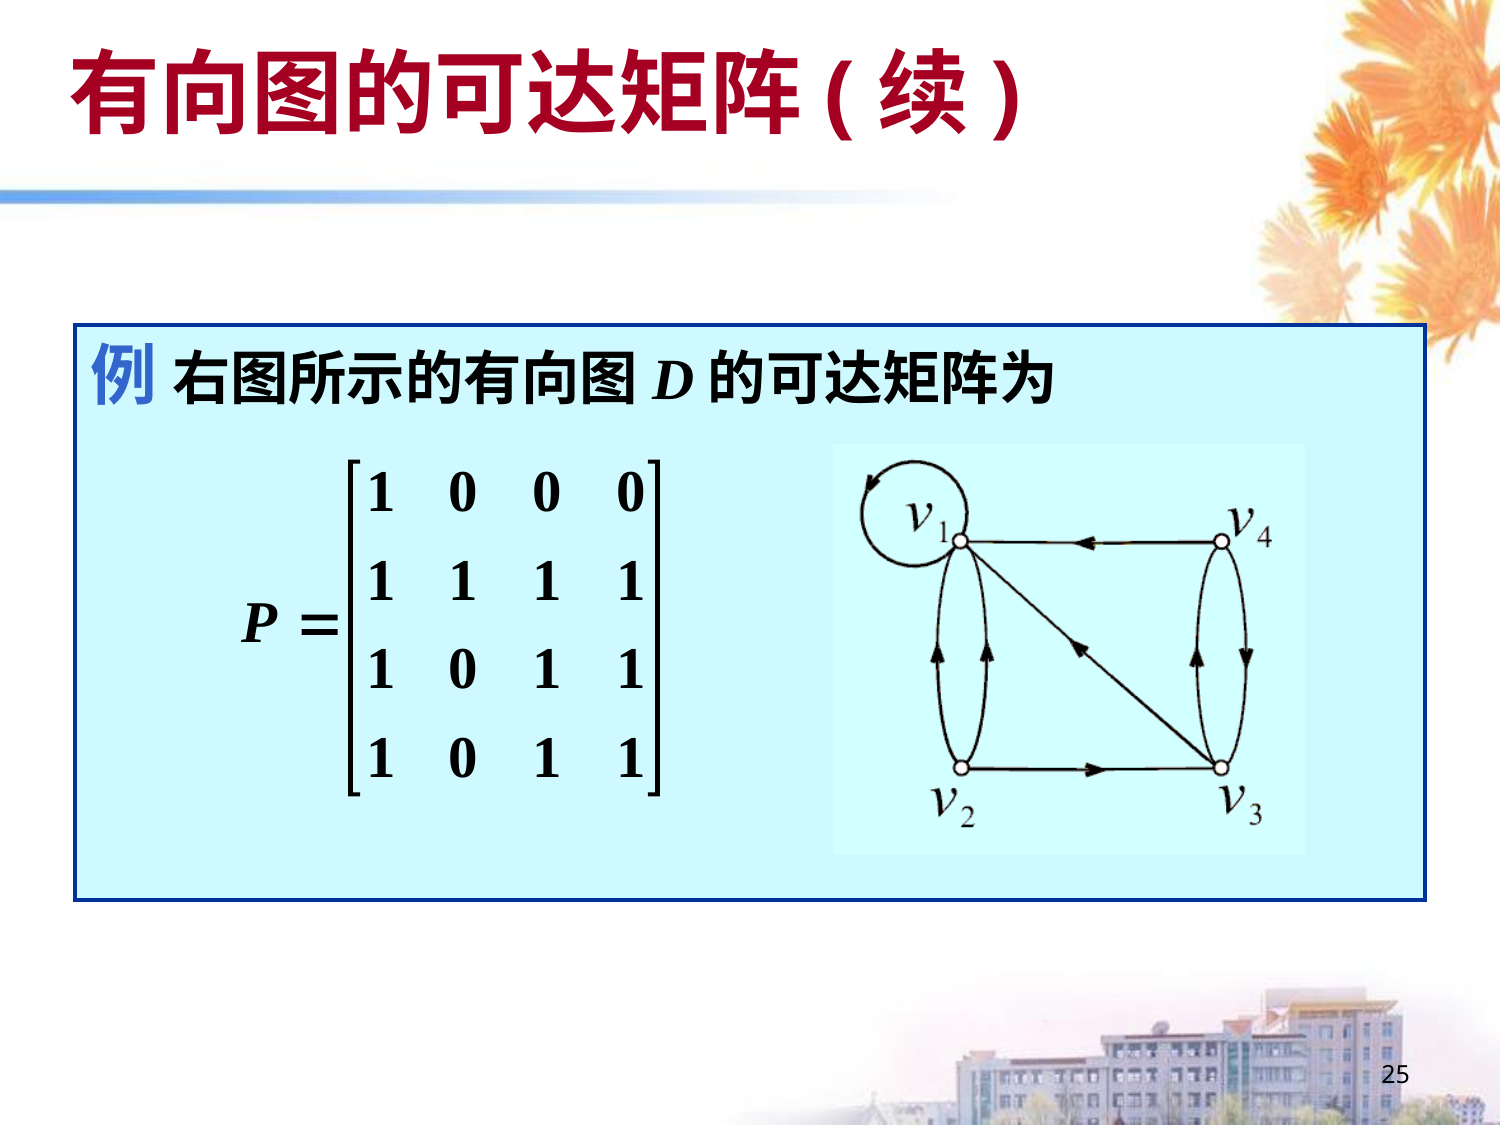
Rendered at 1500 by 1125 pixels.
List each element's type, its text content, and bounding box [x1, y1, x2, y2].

list 例 右图所示的有向图D的可达矩阵为 [74, 324, 1426, 901]
picture [832, 443, 1306, 855]
title 有向图的可达矩阵(续) [52, 0, 1367, 181]
slide_number 25 [1074, 1024, 1426, 1101]
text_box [230, 449, 683, 806]
picture [0, 0, 1500, 1125]
